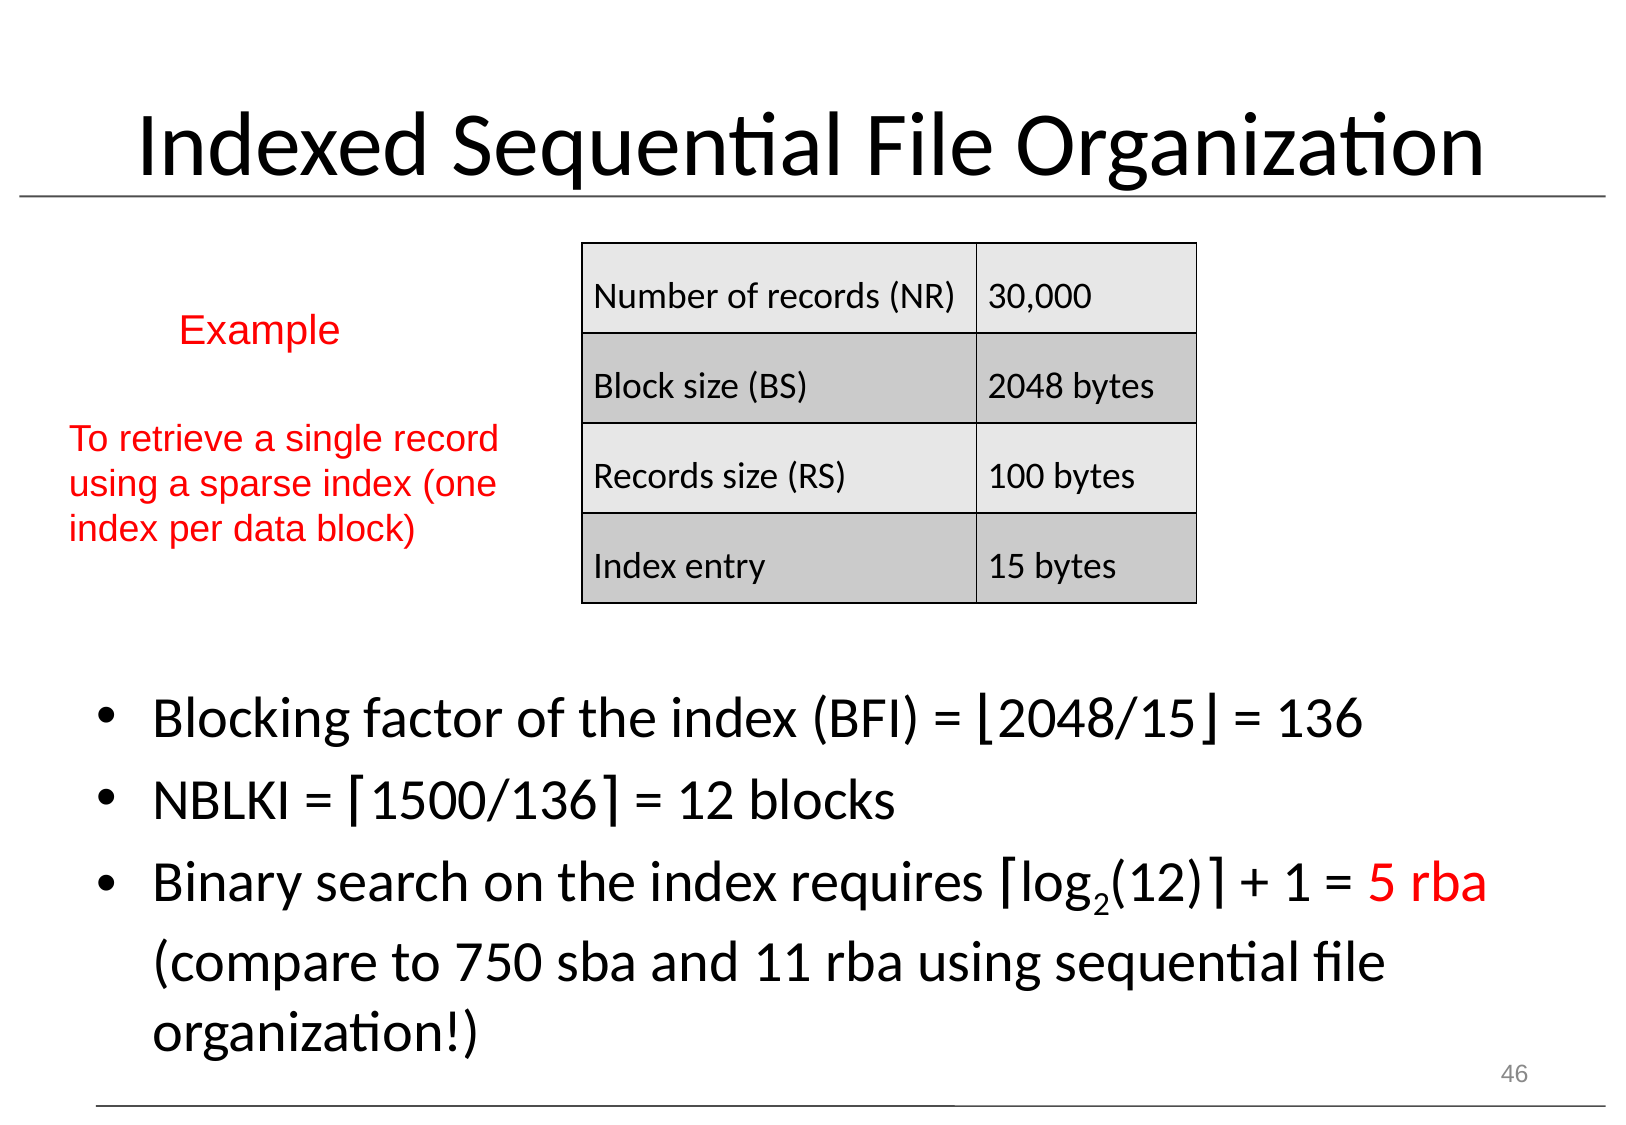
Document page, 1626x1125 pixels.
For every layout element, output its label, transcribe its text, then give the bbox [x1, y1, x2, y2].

table_header 30,000 [977, 244, 1196, 332]
list Blocking factor of the index (BFI) = ⌊2048/15⌋ = 136 NBLKI = ⌈1500/136⌉ = 12 blocks Binary search on the index requires ⌈log2(12)⌉ + 1 = 5 rba (compare to 750 sba and 11 rba using sequential file organization!) [81, 672, 1544, 1125]
table_cell 2048 bytes [977, 334, 1196, 422]
table_cell 100 bytes [977, 424, 1196, 512]
table_cell Index entry [583, 514, 976, 602]
table_cell Records size (RS) [583, 424, 976, 512]
title Indexed Sequential File Organization [81, 45, 1544, 233]
table_header Number of records (NR) [583, 244, 976, 332]
text_box To retrieve a single record using a sparse index (one index per data block) [54, 406, 524, 556]
text_box Example [163, 295, 553, 361]
slide_number 46 [1164, 1042, 1544, 1103]
table_cell 15 bytes [977, 514, 1196, 602]
table_cell Block size (BS) [583, 334, 976, 422]
